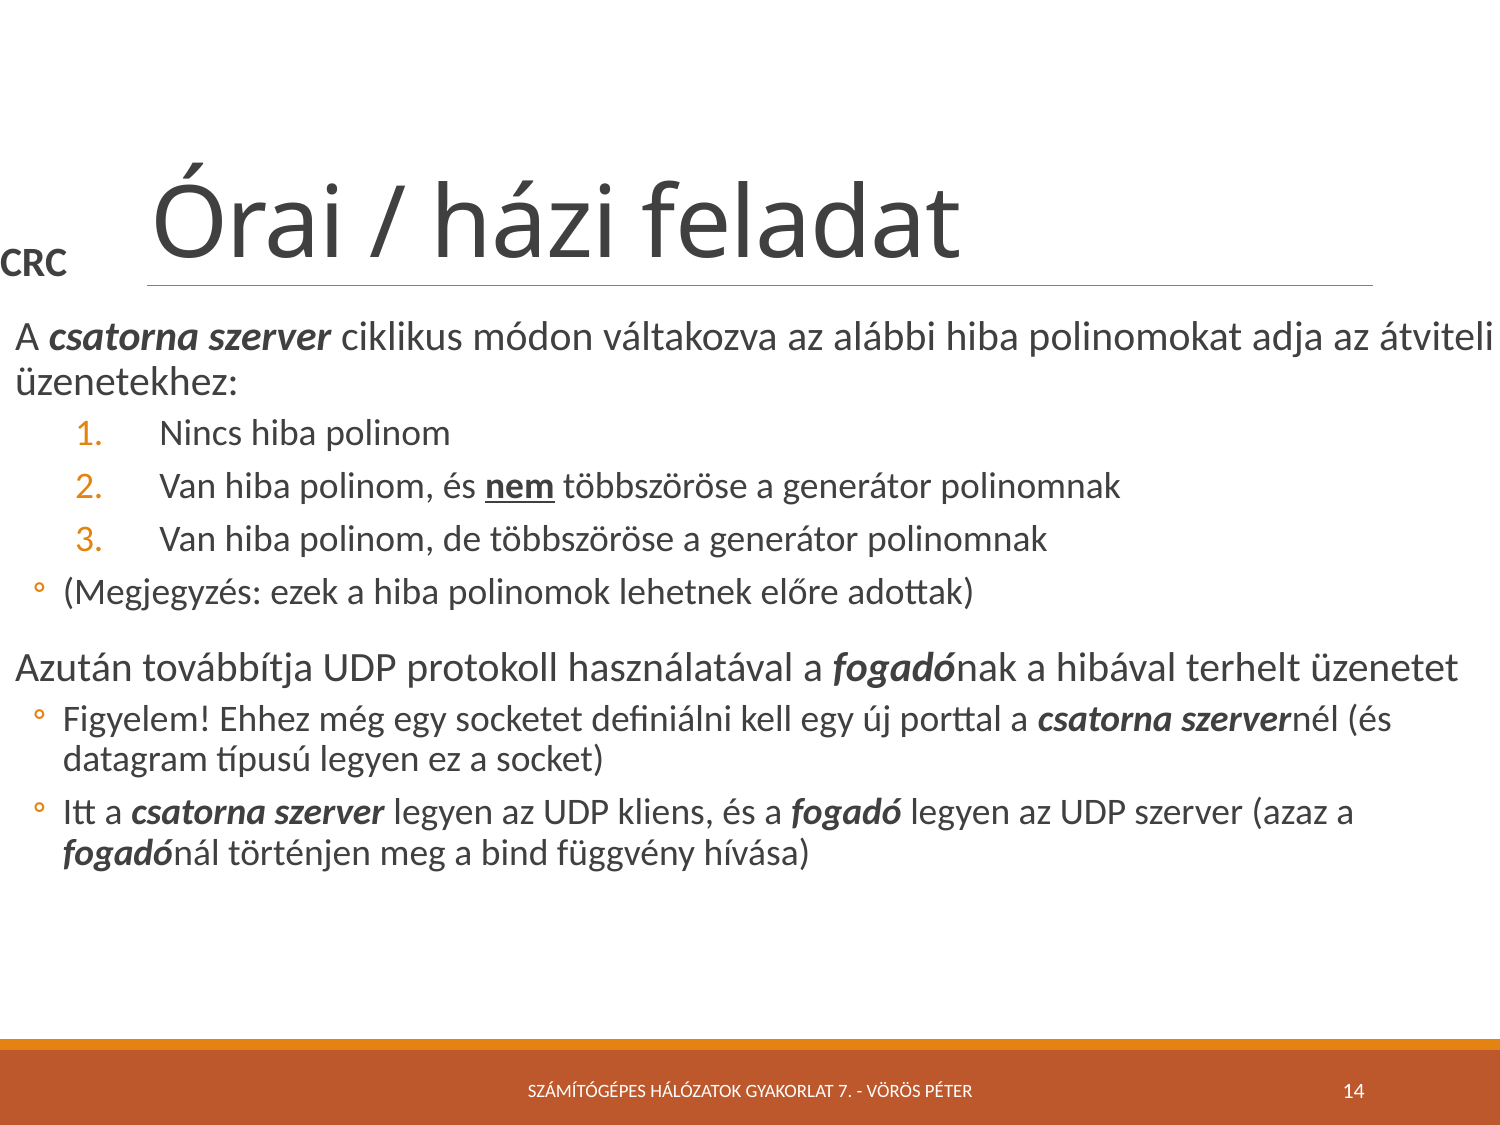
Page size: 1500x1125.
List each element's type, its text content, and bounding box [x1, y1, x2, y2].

title Órai / házi feladat [135, 47, 1373, 232]
slide_number 14 [1218, 1059, 1380, 1120]
footer Számítógépes Hálózatok Gyakorlat 7. - Vörös Péter [453, 1059, 1047, 1120]
list CRC A csatorna szerver ciklikus módon váltakozva az alábbi hiba polinomokat adja az átviteli üzenetekhez: Nincs hiba polinom Van hiba polinom, és nem többszöröse a generátor polinomnak Van hiba polinom, de többszöröse a generátor polinomnak (Megjegyzés: ezek a hiba polinomok lehetnek előre adottak) Azután továbbítja UDP protokoll használatával a fogadónak a hibával terhelt üzenetet Figyelem! Ehhez még egy socketet definiálni kell egy új porttal a csatorna szervernél (és datagram típusú legyen ez a socket) Itt a csatorna szerver legyen az UDP kliens, és a fogadó legyen az UDP szerver (azaz a fogadónál történjen meg a bind függvény hívása) [0, 232, 1500, 1005]
